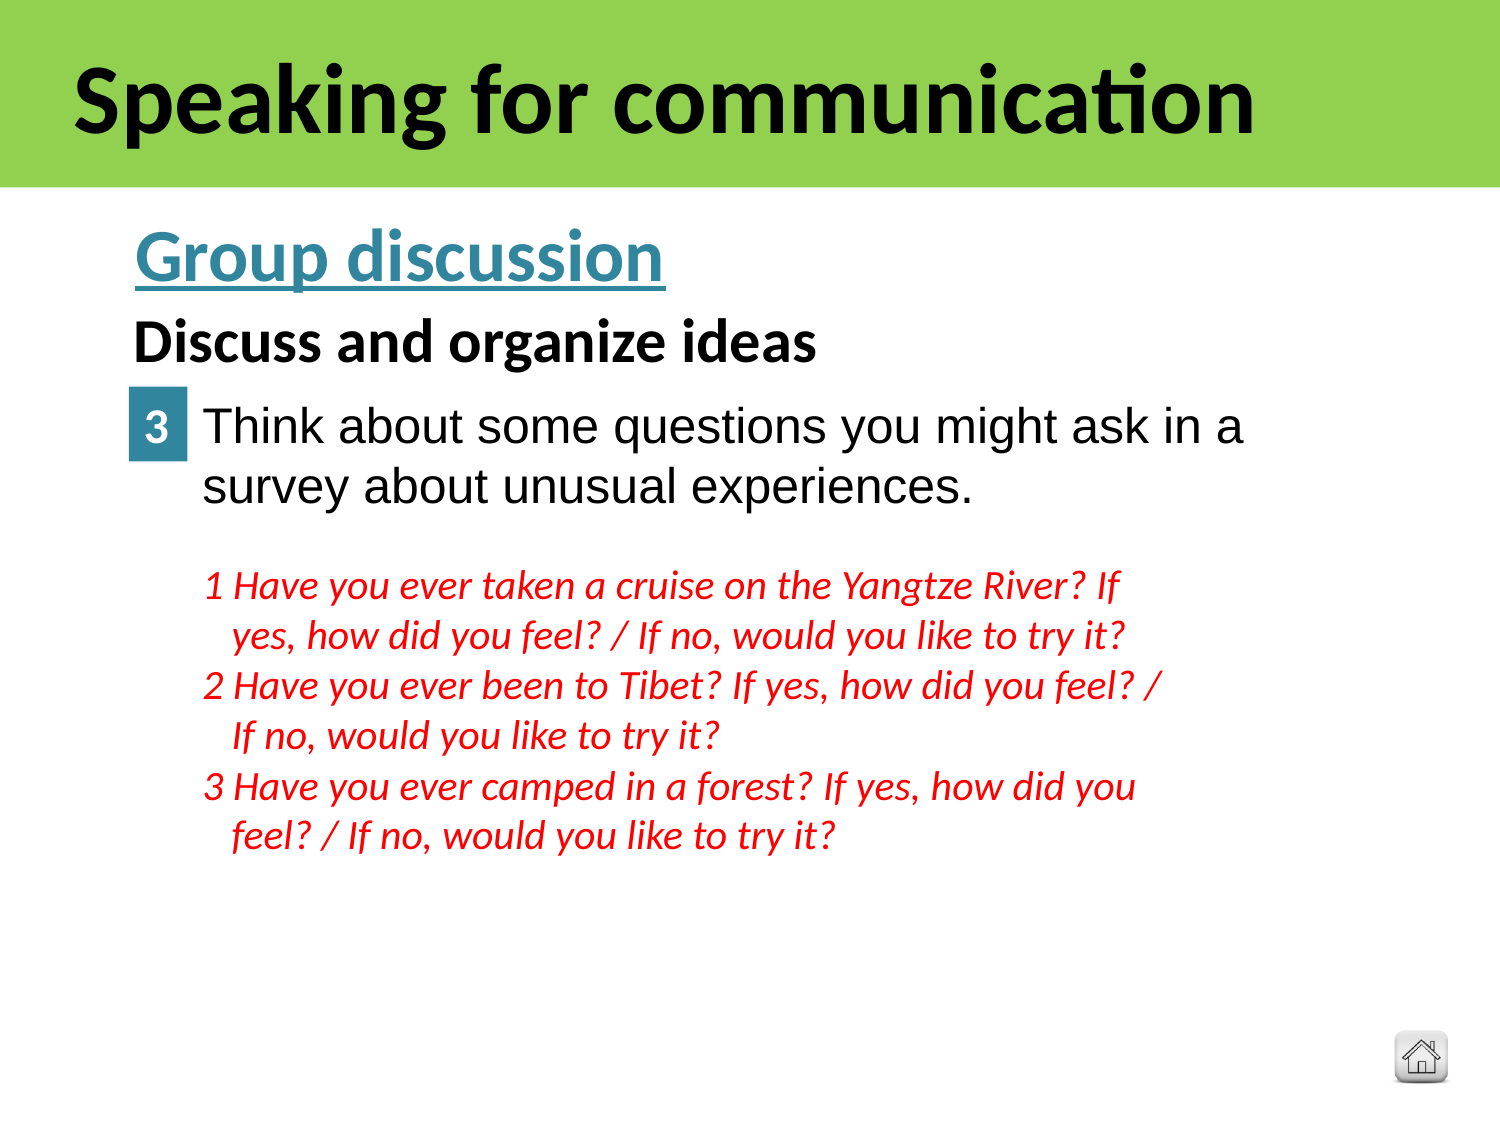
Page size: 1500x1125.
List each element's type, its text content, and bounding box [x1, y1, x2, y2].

picture [1382, 1019, 1460, 1097]
text_box 1 Have you ever taken a cruise on the Yangtze River? If yes, how did you feel? / If no, would you like to try it? 2 Have you ever been to Tibet? If yes, how did you feel? / If no, would you like to try it? 3 Have you ever camped in a forest? If yes, how did you feel? / If no, would you like to try it? [187, 550, 1196, 911]
text_box Group discussion [120, 199, 681, 292]
text_box Discuss and organize ideas [118, 292, 891, 383]
text_box Speaking for communication [0, 0, 1500, 190]
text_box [128, 386, 1290, 524]
